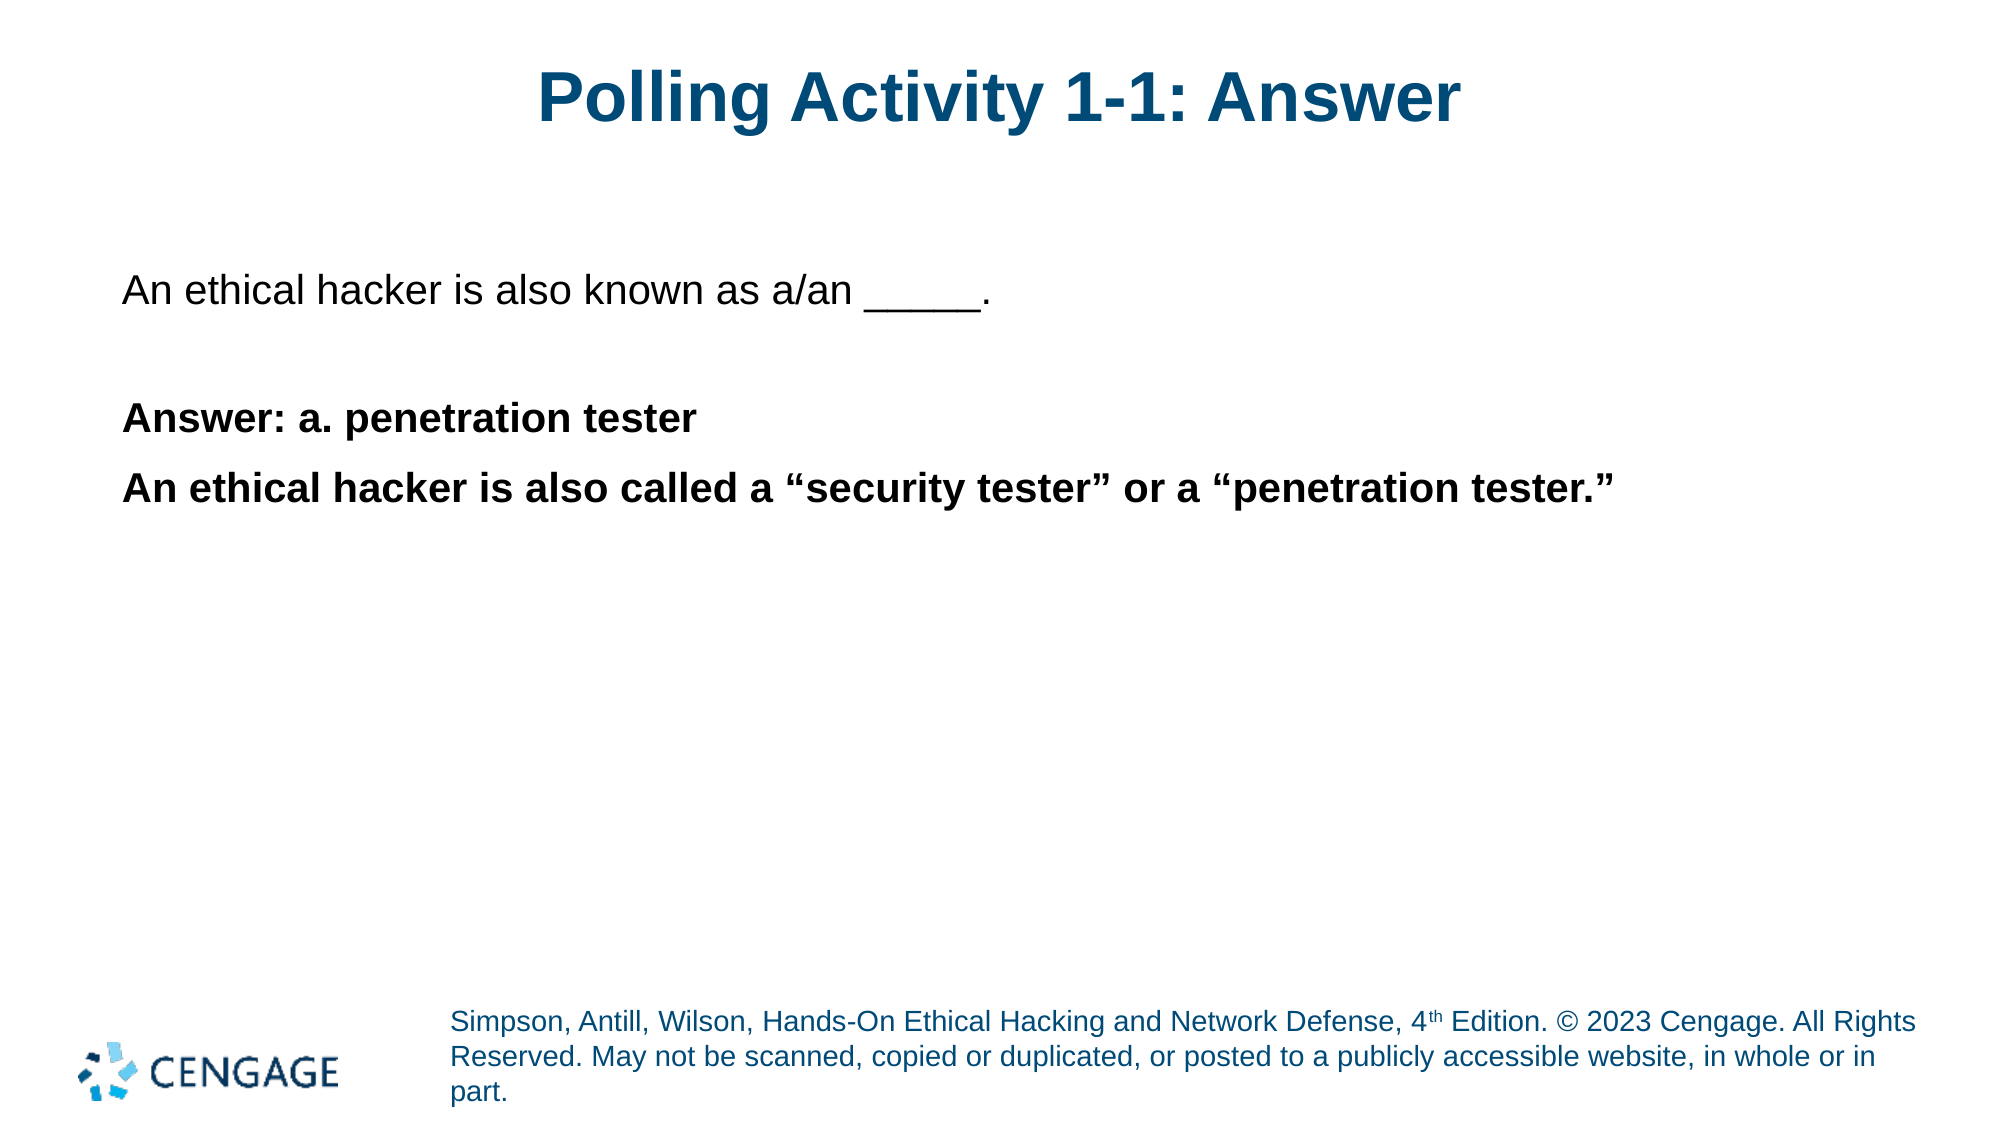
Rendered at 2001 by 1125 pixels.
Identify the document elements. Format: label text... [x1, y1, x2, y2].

list An ethical hacker is also known as a/an _____. Answer: a. penetration tester An ethical hacker is also called a “security tester” or a “penetration tester.” [121, 268, 1880, 881]
picture [78, 1042, 338, 1101]
title Polling Activity 1-1: Answer [137, 59, 1863, 171]
